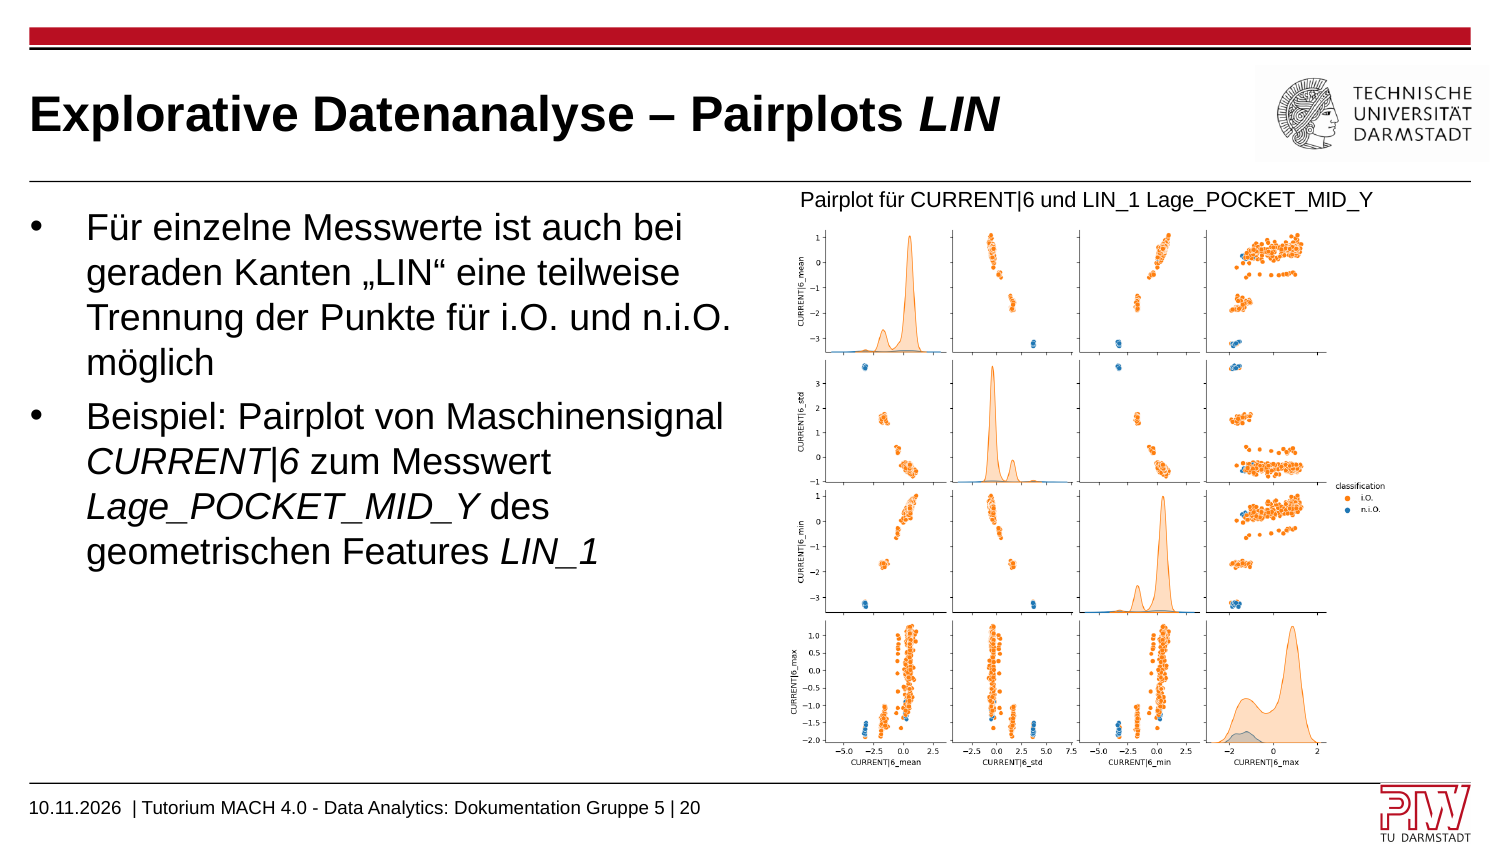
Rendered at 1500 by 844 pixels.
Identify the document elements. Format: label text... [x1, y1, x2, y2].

picture [780, 220, 1392, 777]
picture [1380, 783, 1471, 844]
list Für einzelne Messwerte ist auch bei geraden Kanten „LIN“ eine teilweise Trennung der Punkte für i.O. und n.i.O. möglich Beispiel: Pairplot von Maschinensignal CURRENT|6 zum Messwert Lage_POCKET_MID_Y des geometrischen Features LIN_1 [29, 195, 745, 756]
title Explorative Datenanalyse – Pairplots LIN [29, 60, 1149, 164]
picture [1255, 65, 1490, 162]
text_box Pairplot für CURRENT|6 und LIN_1 Lage_POCKET_MID_Y [785, 177, 1471, 219]
